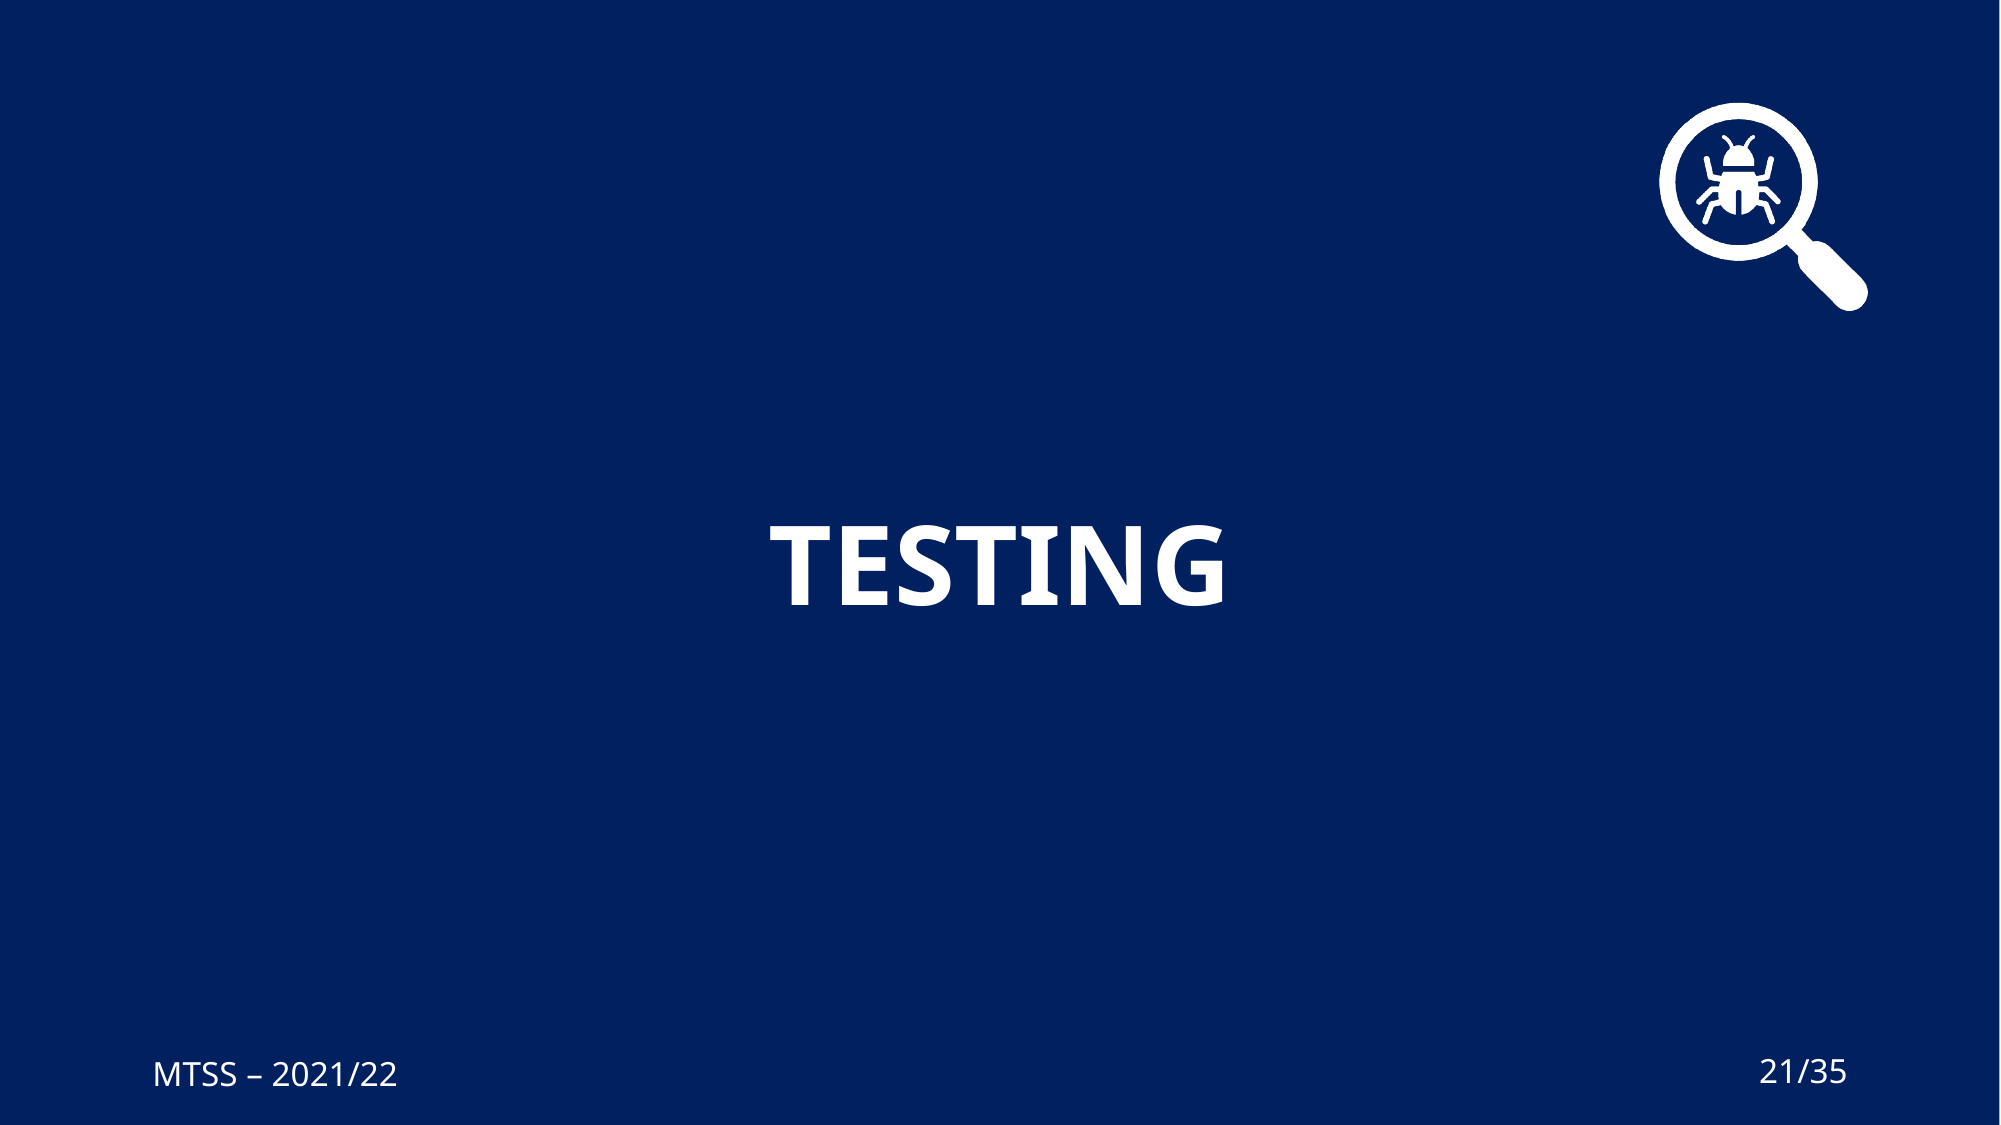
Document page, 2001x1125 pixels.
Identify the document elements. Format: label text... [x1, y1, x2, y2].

picture [1637, 82, 1890, 334]
text_box [0, 0, 2000, 1125]
slide_number MTSS – 2021/22 [137, 1042, 588, 1103]
title TESTING [137, 366, 1863, 758]
slide_number 21/35 [1412, 1042, 1863, 1103]
